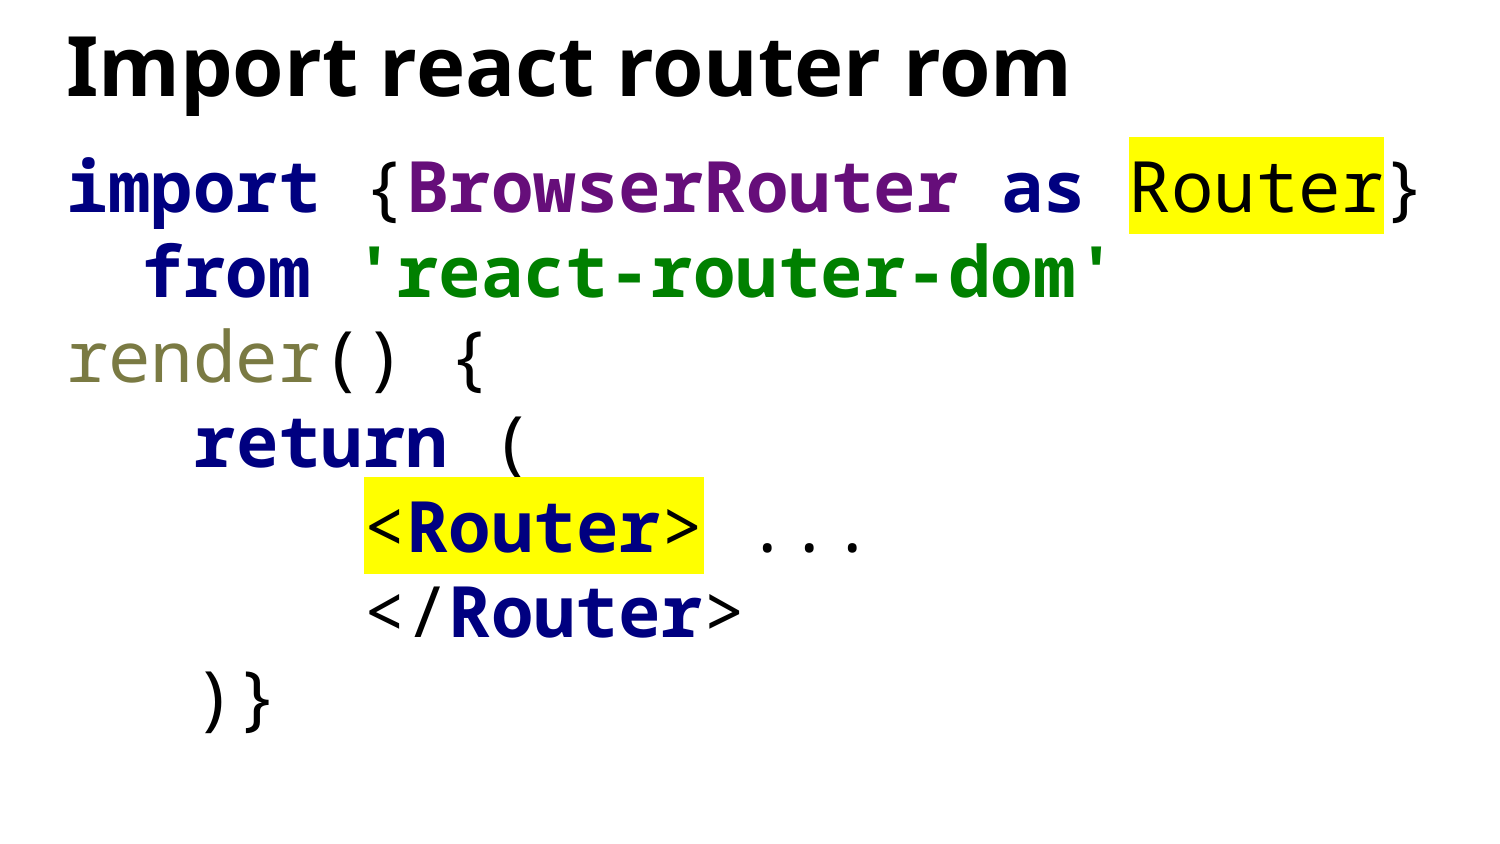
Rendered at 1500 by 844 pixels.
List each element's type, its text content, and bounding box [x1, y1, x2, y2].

list import {BrowserRouter as Router} from 'react-router-dom' render() { return ( <Router> ... </Router> )} [51, 127, 1500, 844]
title Import react router rom [51, 0, 1500, 127]
